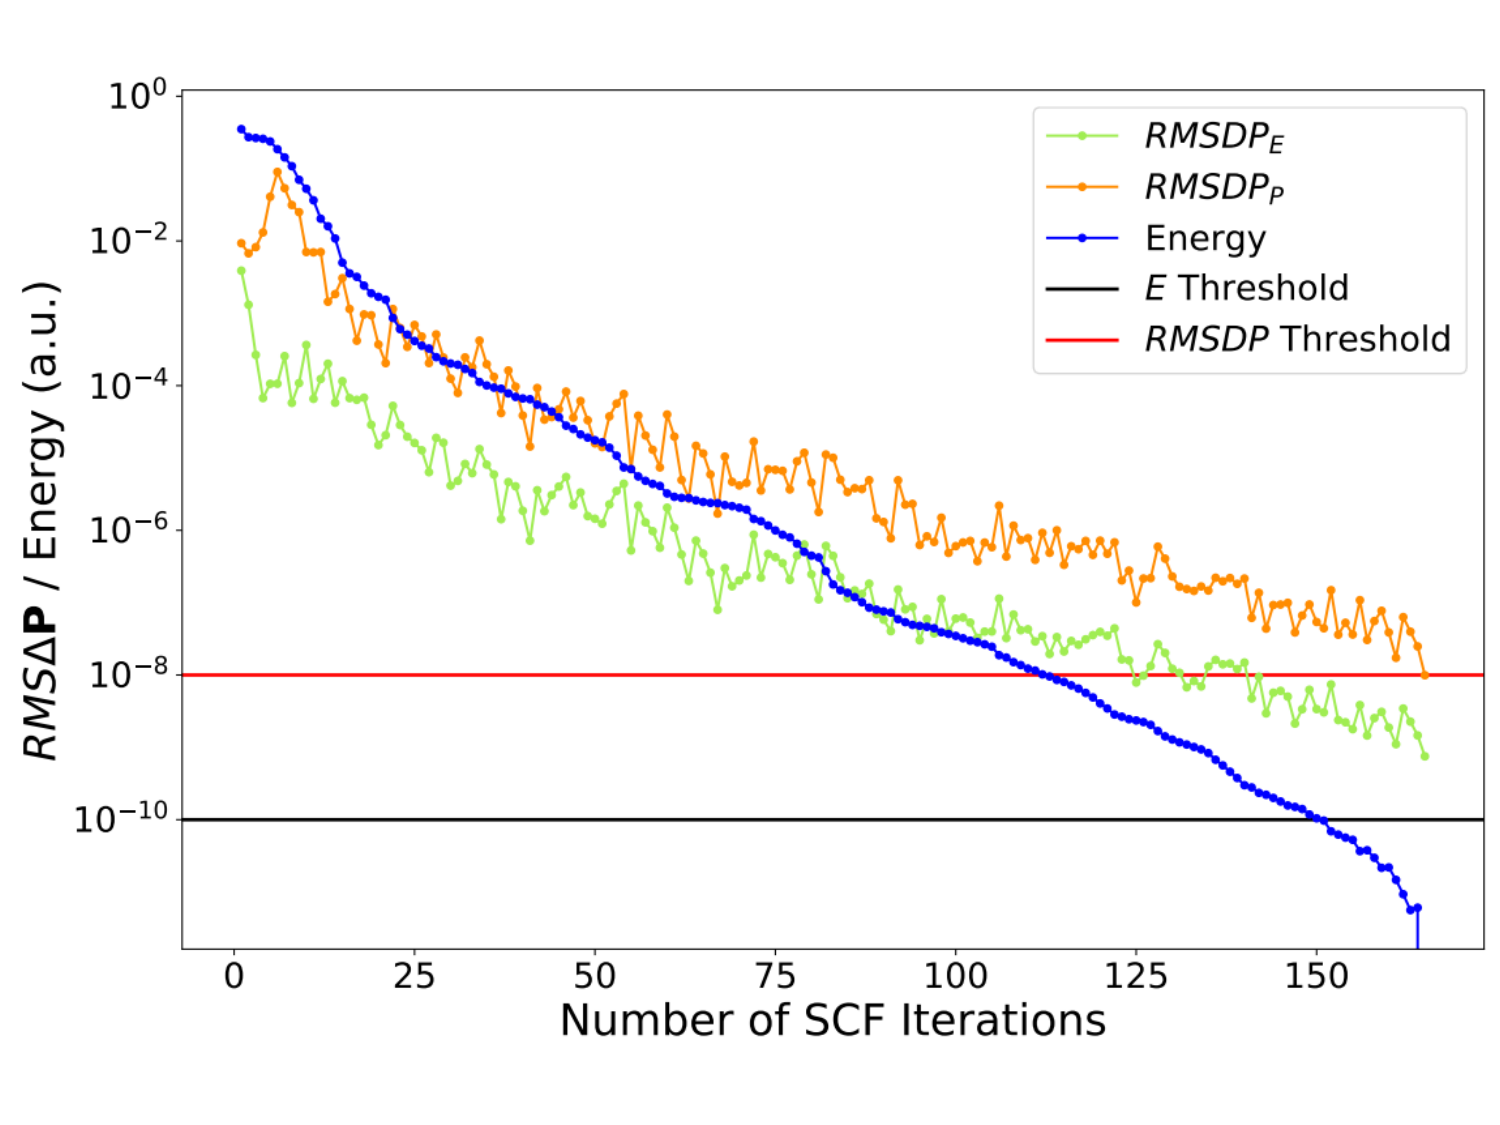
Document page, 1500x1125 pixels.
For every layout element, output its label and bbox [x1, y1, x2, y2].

picture [0, 62, 1500, 1063]
